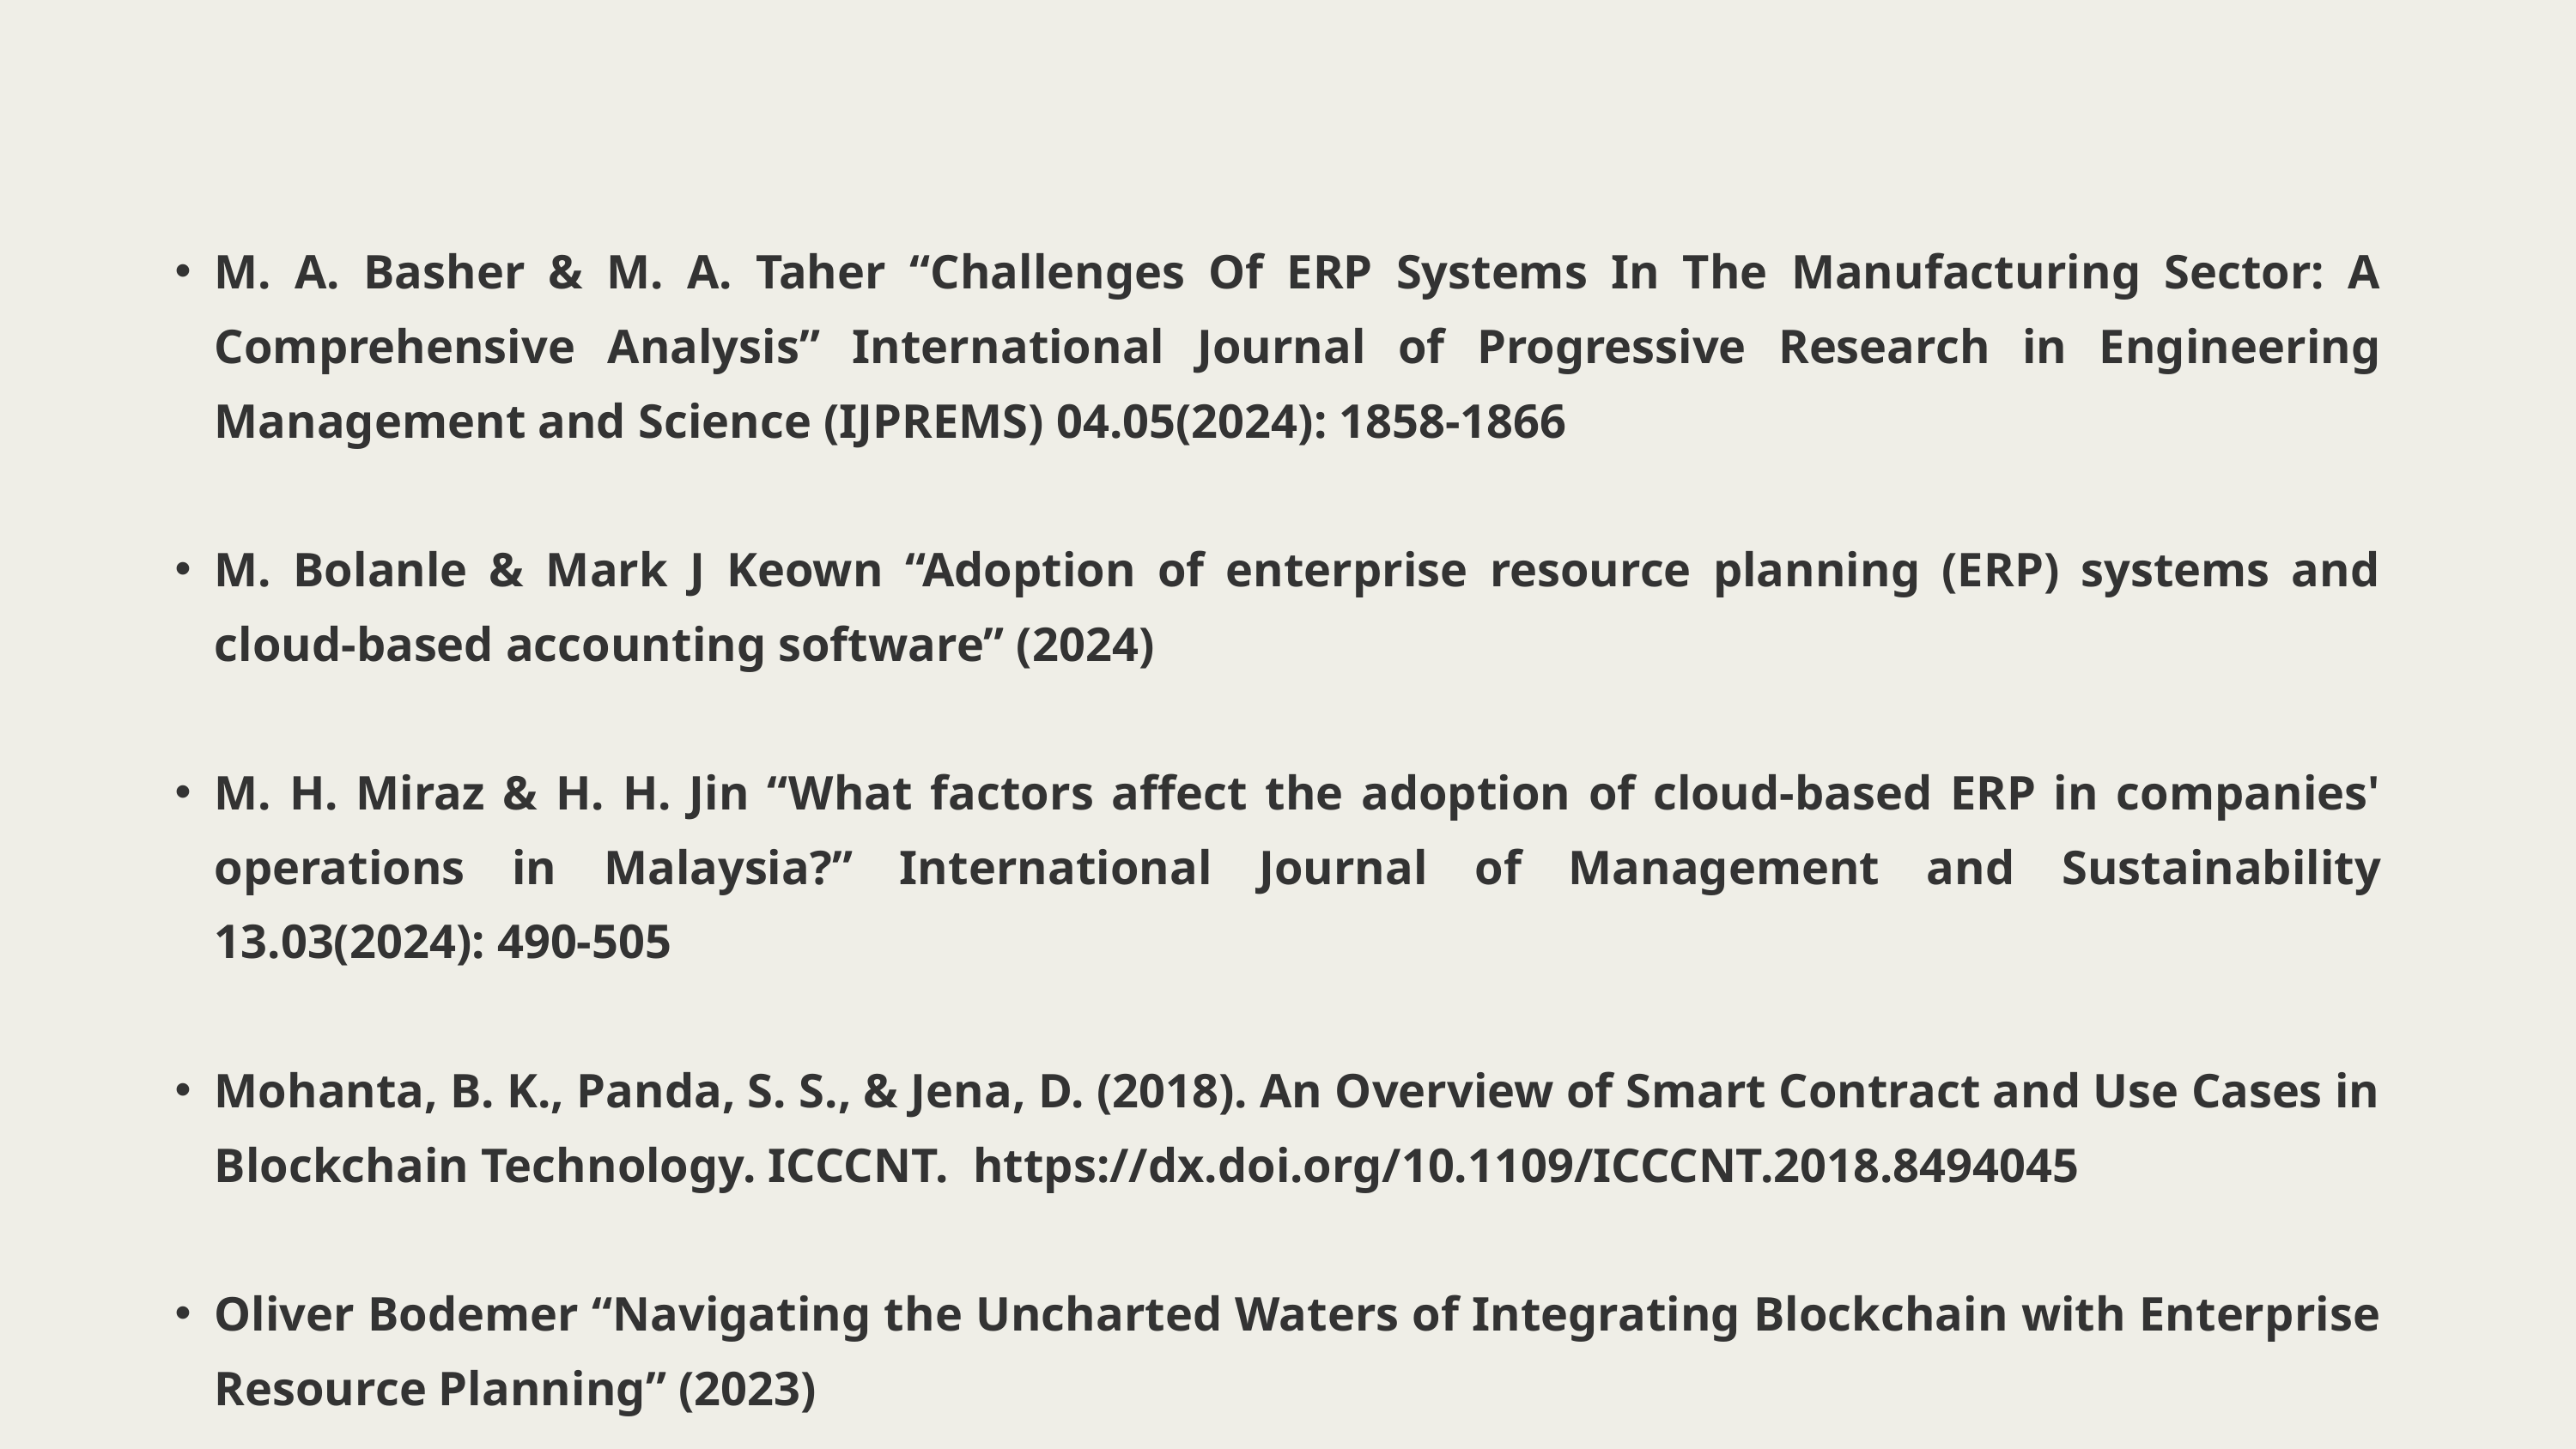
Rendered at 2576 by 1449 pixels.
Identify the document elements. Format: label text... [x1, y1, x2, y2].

text_box M. A. Basher & M. A. Taher “Challenges Of ERP Systems In The Manufacturing Sector: A Comprehensive Analysis” International Journal of Progressive Research in Engineering Management and Science (IJPREMS) 04.05(2024): 1858-1866 M. Bolanle & Mark J Keown “Adoption of enterprise resource planning (ERP) systems and cloud-based accounting software” (2024) M. H. Miraz & H. H. Jin “What factors affect the adoption of cloud-based ERP in companies' operations in Malaysia?” International Journal of Management and Sustainability 13.03(2024): 490-505 Mohanta, B. K., Panda, S. S., & Jena, D. (2018). An Overview of Smart Contract and Use Cases in Blockchain Technology. ICCCNT. https://dx.doi.org/10.1109/ICCCNT.2018.8494045 Oliver Bodemer “Navigating the Uncharted Waters of Integrating Blockchain with Enterprise Resource Planning” (2023) [135, 223, 2384, 1449]
